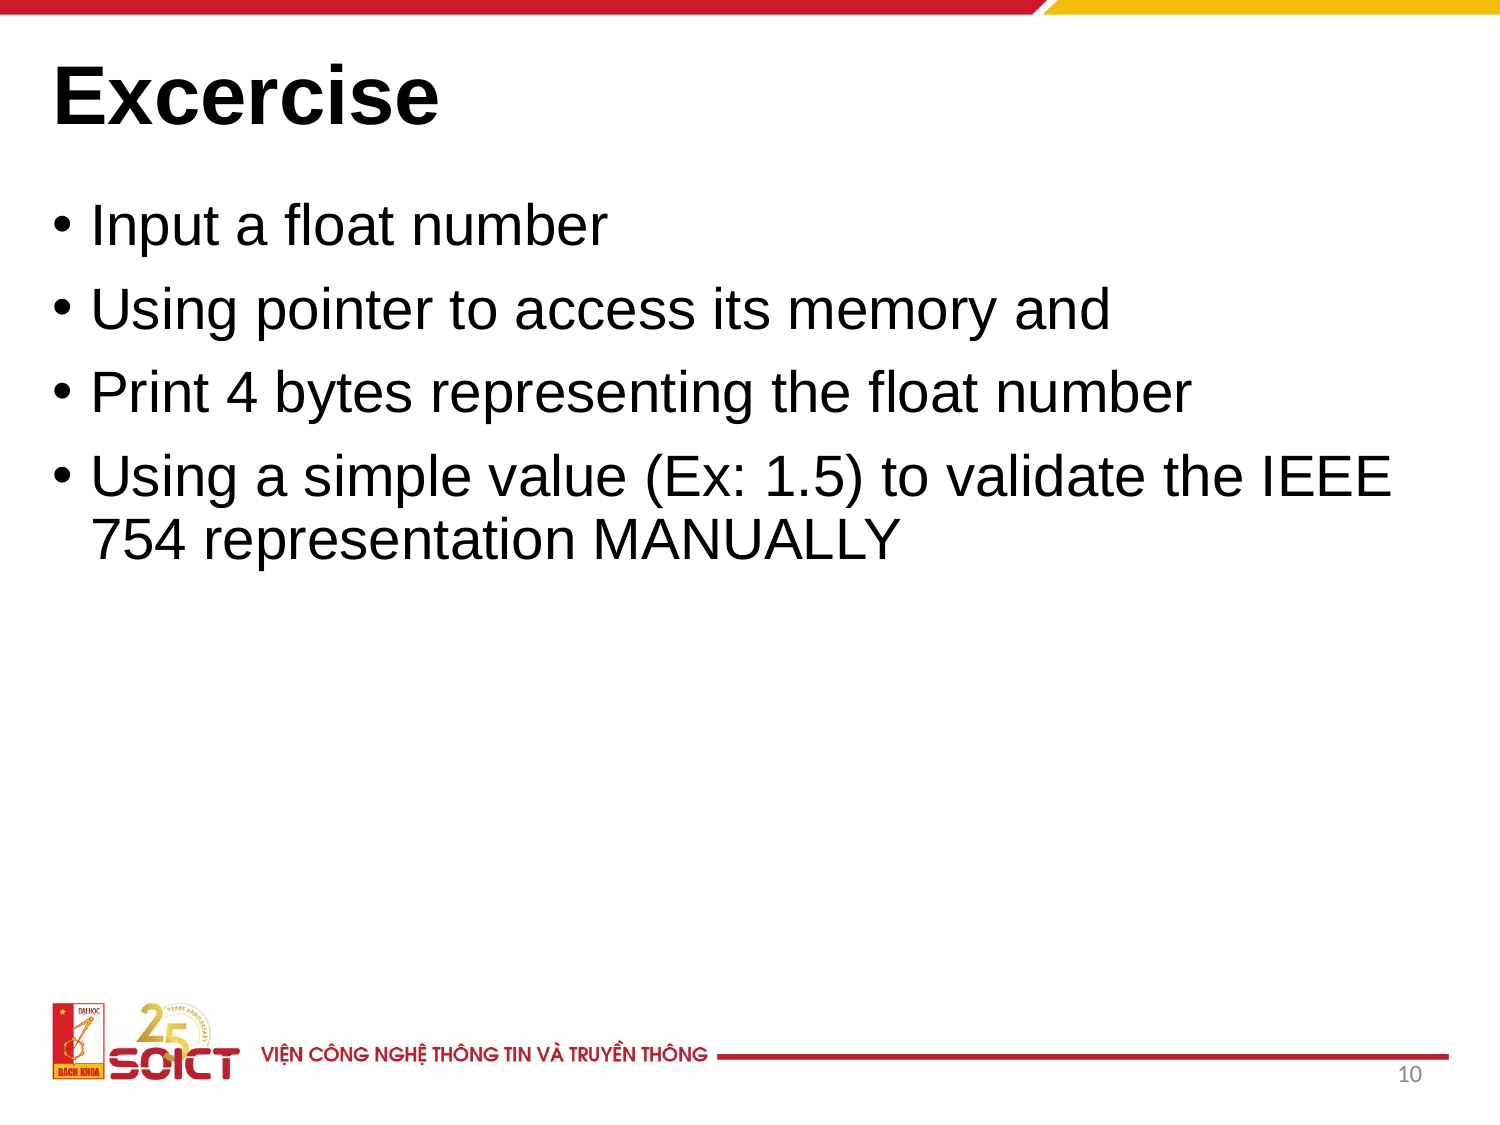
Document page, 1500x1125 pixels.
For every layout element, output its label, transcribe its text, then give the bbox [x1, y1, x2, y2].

title Excercise [37, 20, 1438, 175]
slide_number 10 [1059, 1042, 1438, 1103]
picture [0, 0, 1500, 1125]
list Input a float number Using pointer to access its memory and Print 4 bytes representing the float number Using a simple value (Ex: 1.5) to validate the IEEE 754 representation MANUALLY [37, 187, 1438, 1014]
